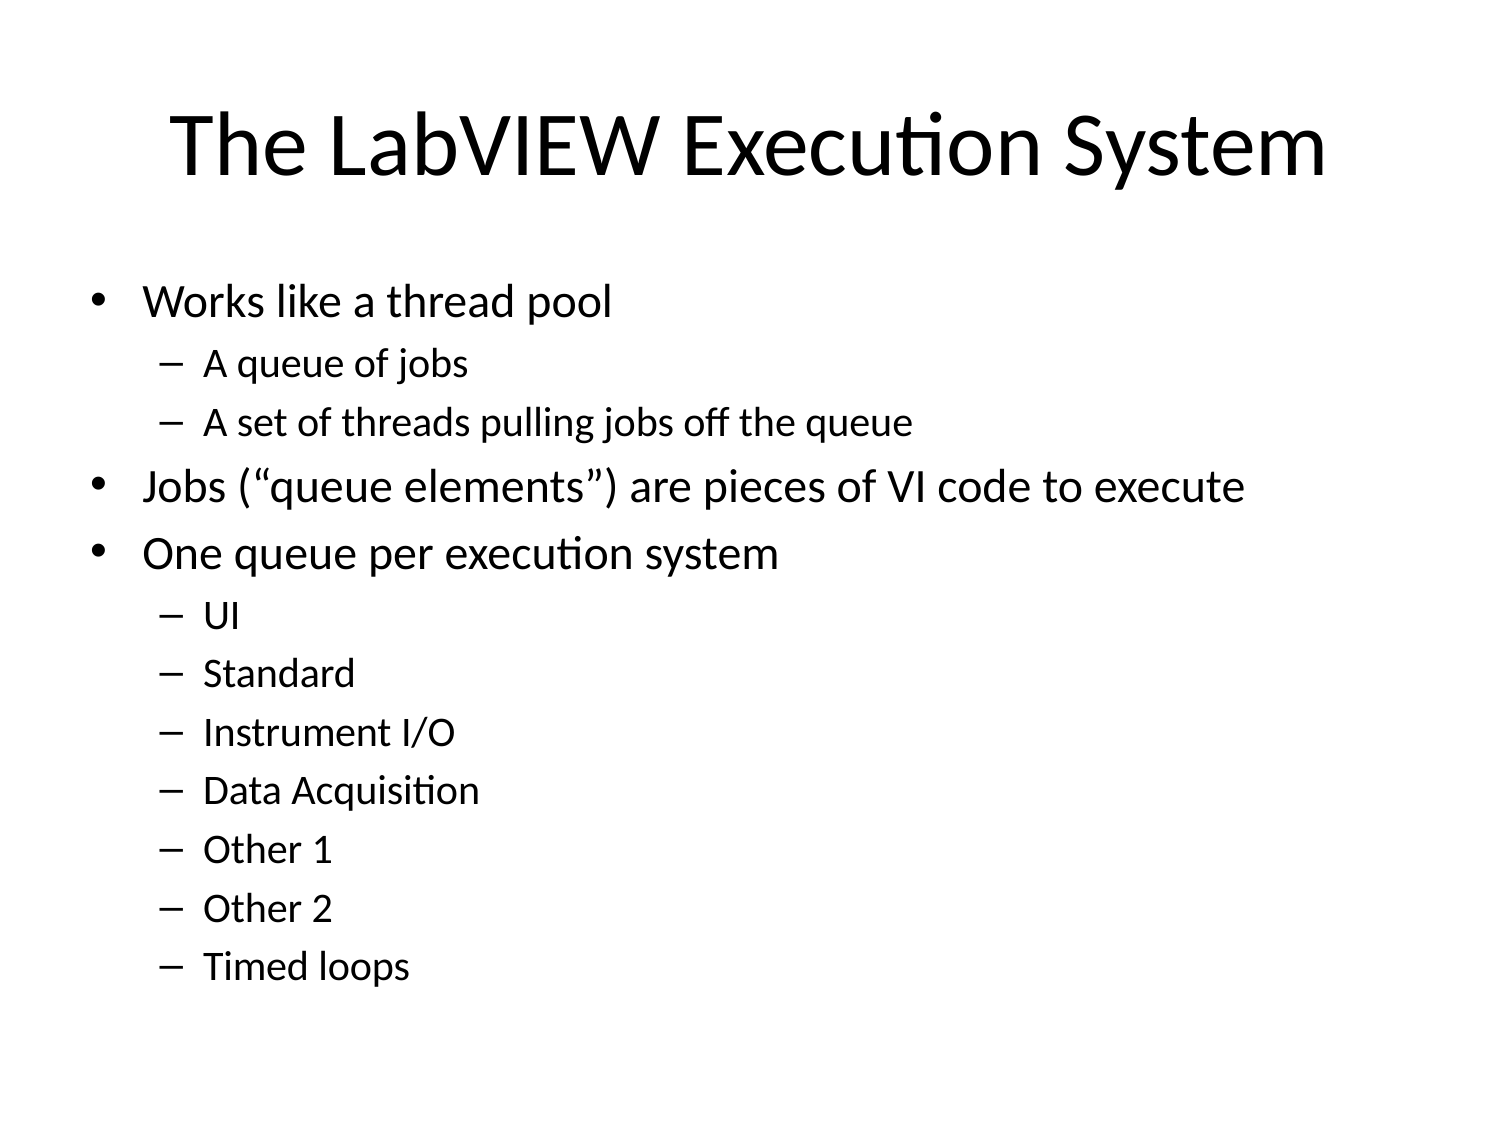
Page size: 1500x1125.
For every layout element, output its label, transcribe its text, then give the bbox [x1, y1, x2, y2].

list Works like a thread pool A queue of jobs A set of threads pulling jobs off the queue Jobs (“queue elements”) are pieces of VI code to execute One queue per execution system UI Standard Instrument I/O Data Acquisition Other 1 Other 2 Timed loops [75, 262, 1425, 1005]
title The LabVIEW Execution System [75, 45, 1425, 233]
